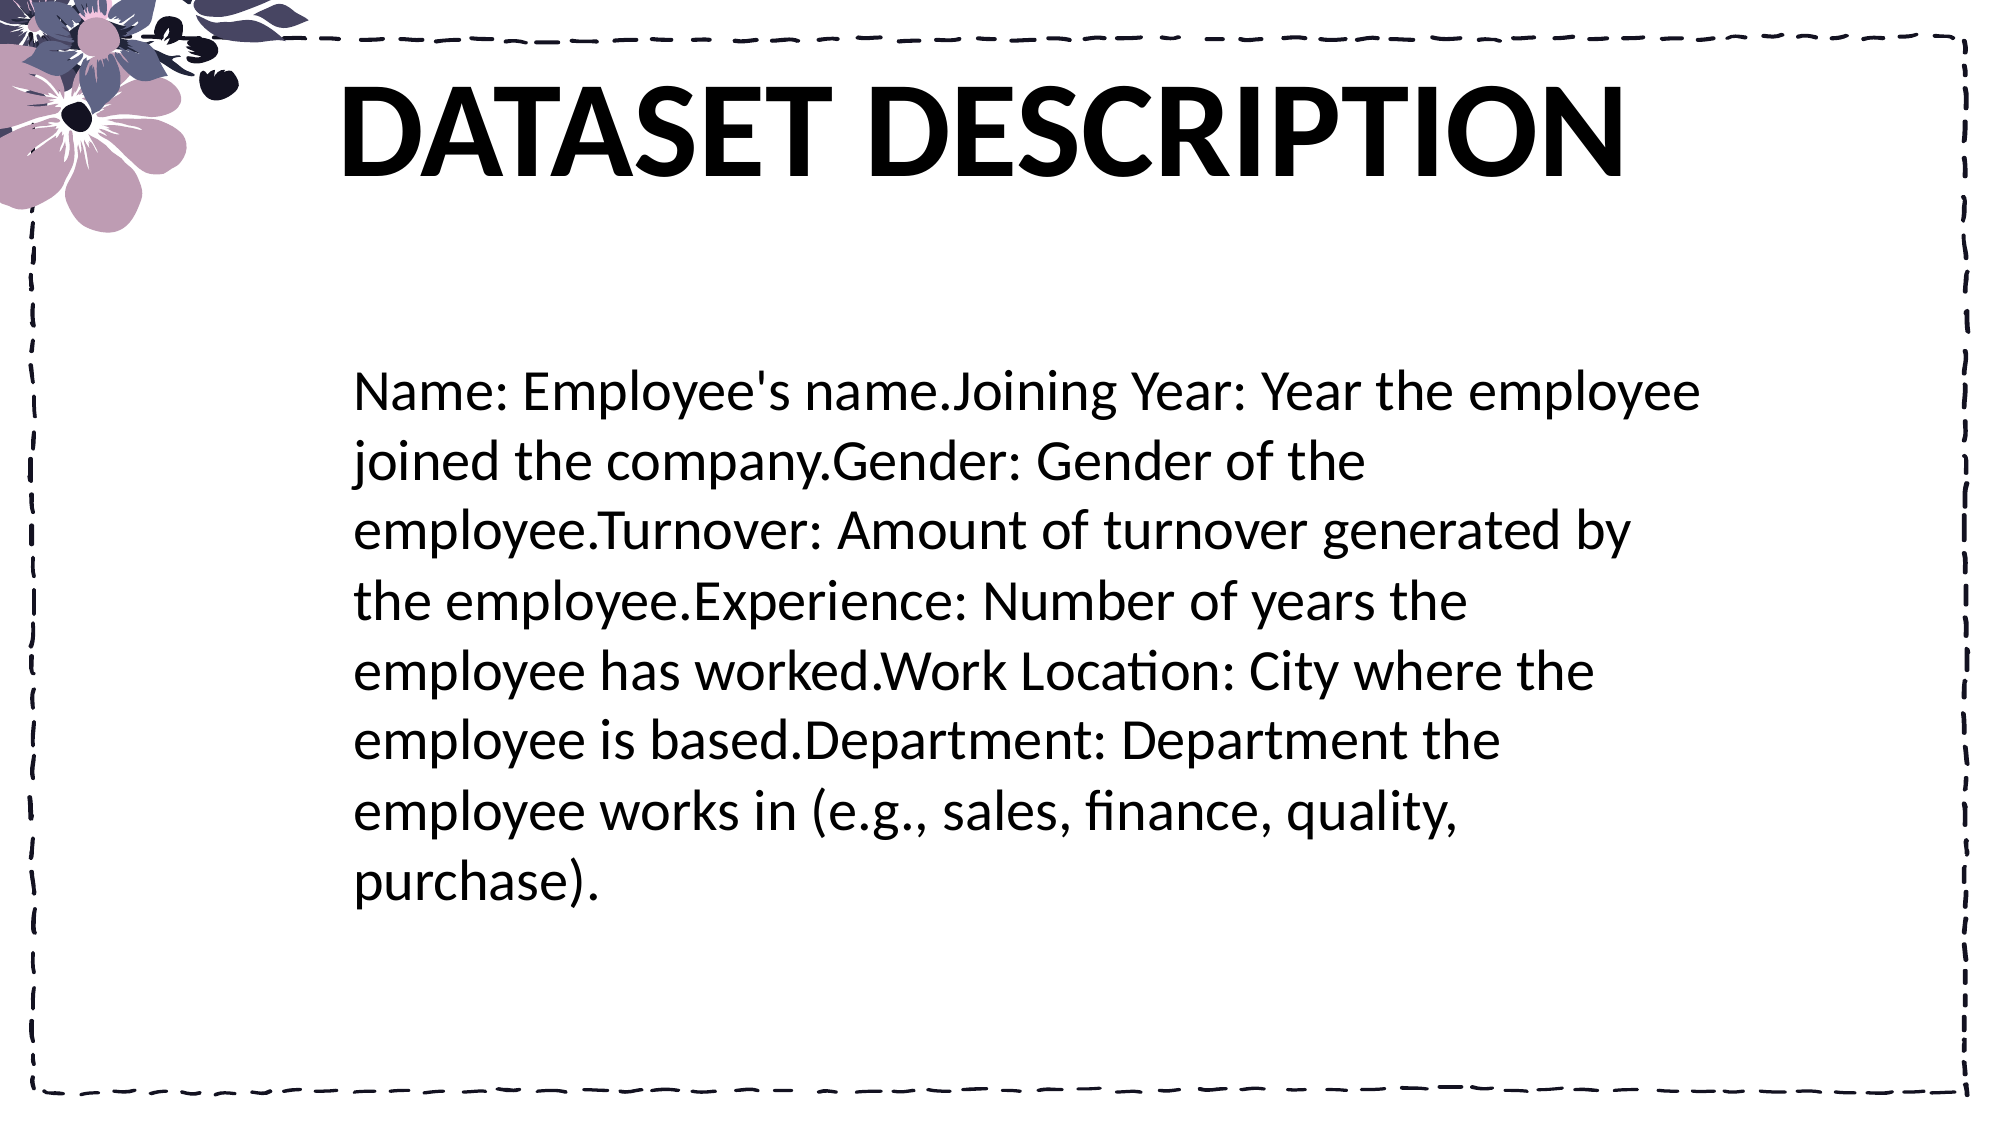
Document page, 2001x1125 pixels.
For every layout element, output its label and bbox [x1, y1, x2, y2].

picture [0, 0, 355, 234]
text_box [27, 31, 1971, 1098]
